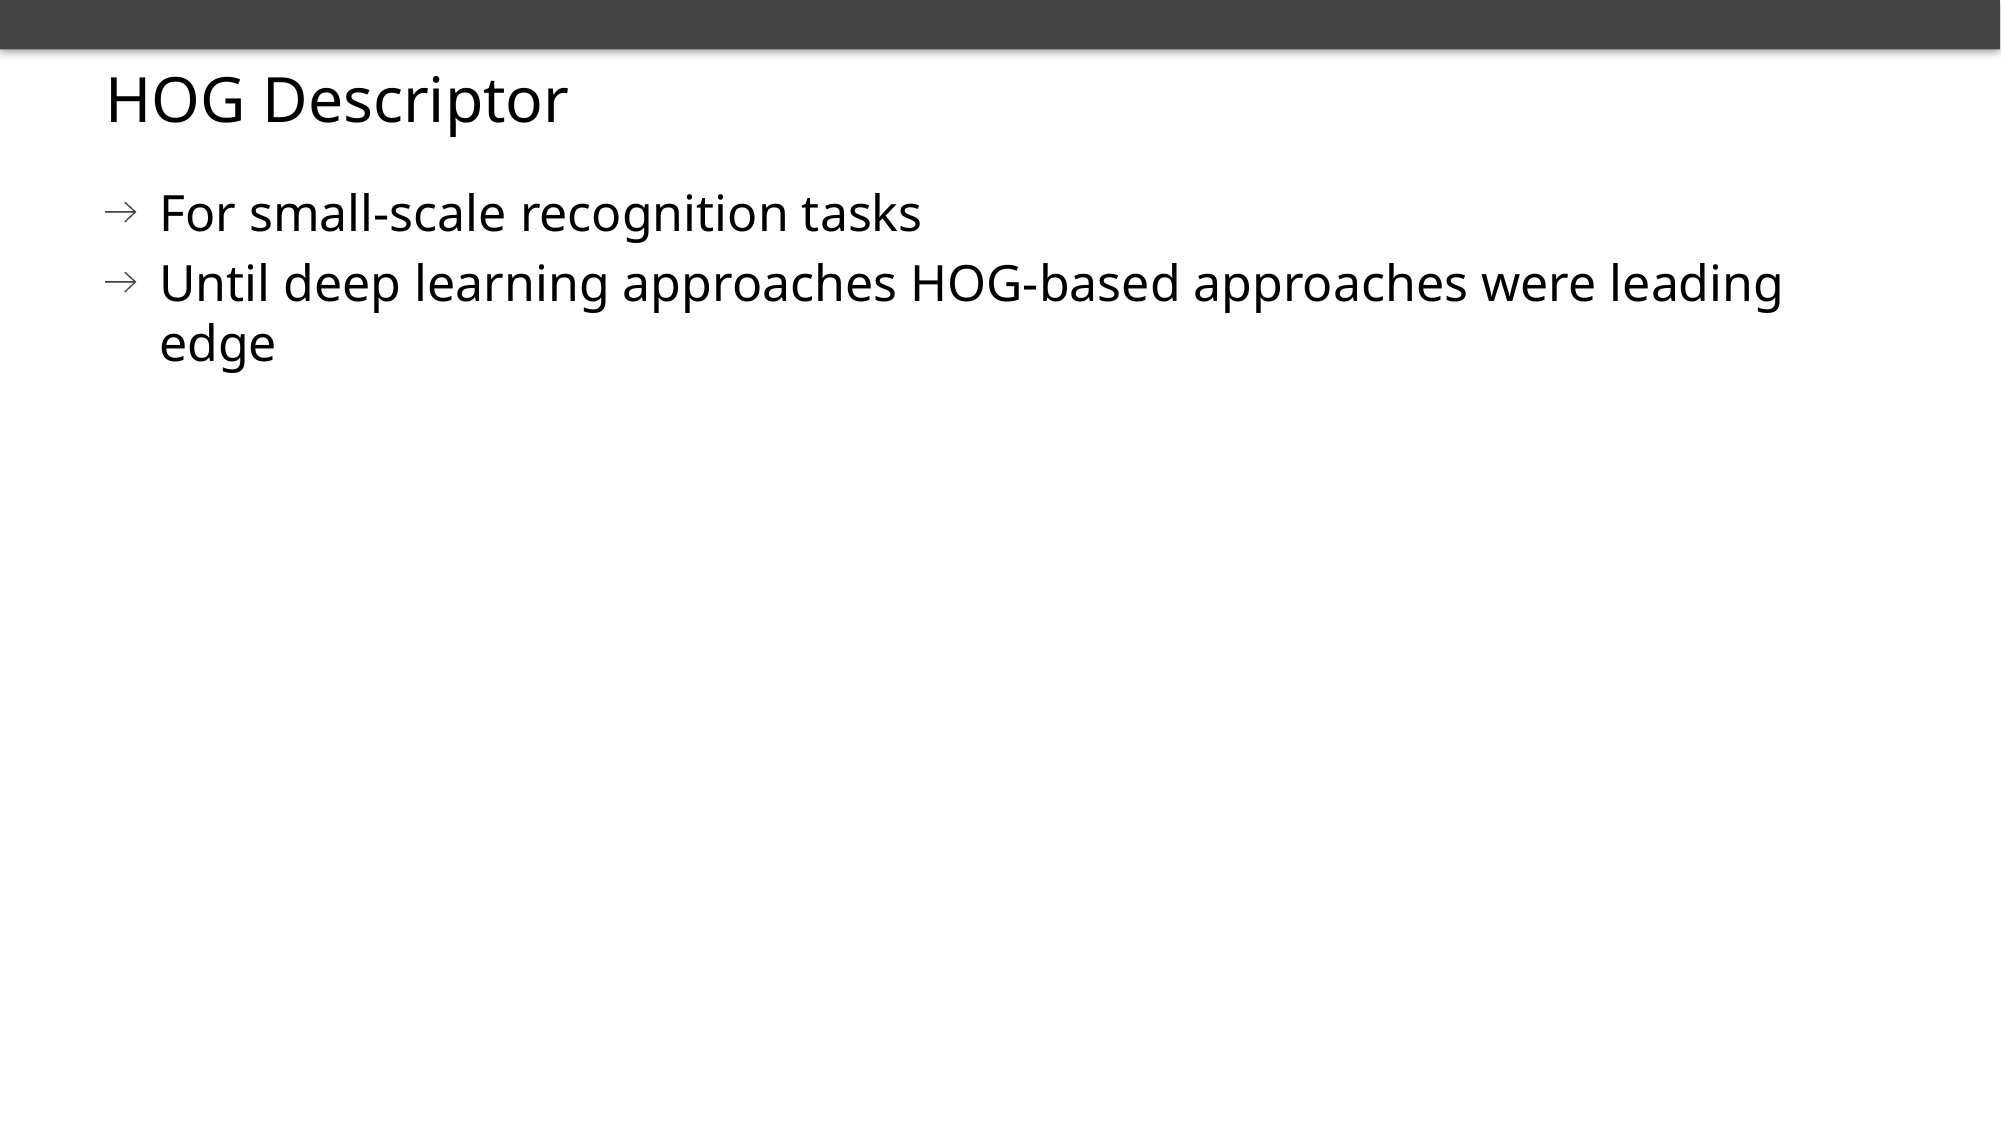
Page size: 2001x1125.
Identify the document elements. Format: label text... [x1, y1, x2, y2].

picture [102, 264, 138, 300]
list For small-scale recognition tasks Until deep learning approaches HOG-based approaches were leading edge [88, 174, 1855, 833]
picture [102, 194, 138, 230]
list HOG Descriptor [90, 60, 1882, 144]
